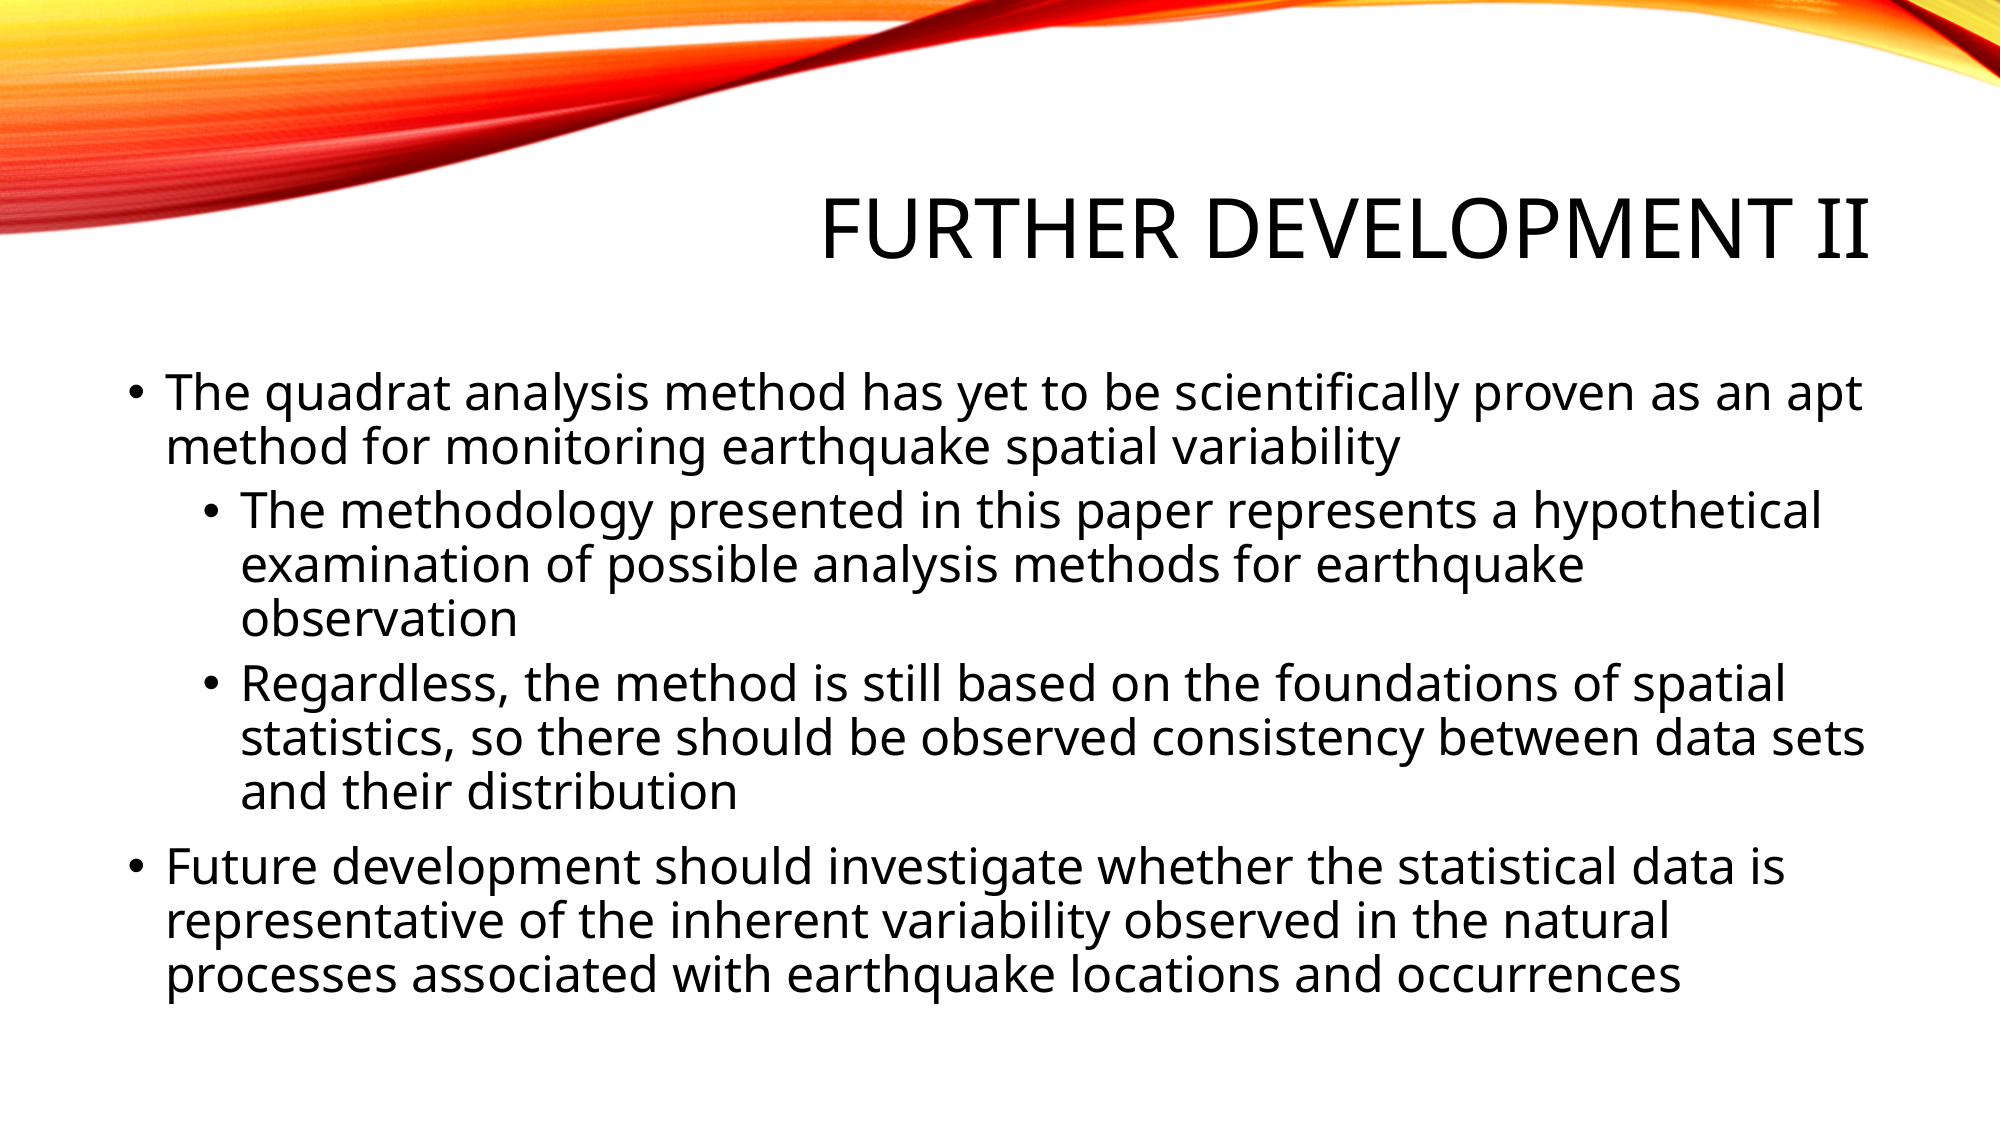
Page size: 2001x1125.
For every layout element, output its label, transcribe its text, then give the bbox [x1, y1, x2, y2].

picture [0, 0, 2000, 237]
title Further Development II [474, 125, 1888, 338]
list The quadrat analysis method has yet to be scientifically proven as an apt method for monitoring earthquake spatial variability The methodology presented in this paper represents a hypothetical examination of possible analysis methods for earthquake observation Regardless, the method is still based on the foundations of spatial statistics, so there should be observed consistency between data sets and their distribution Future development should investigate whether the statistical data is representative of the inherent variability observed in the natural processes associated with earthquake locations and occurrences [112, 360, 1888, 1021]
